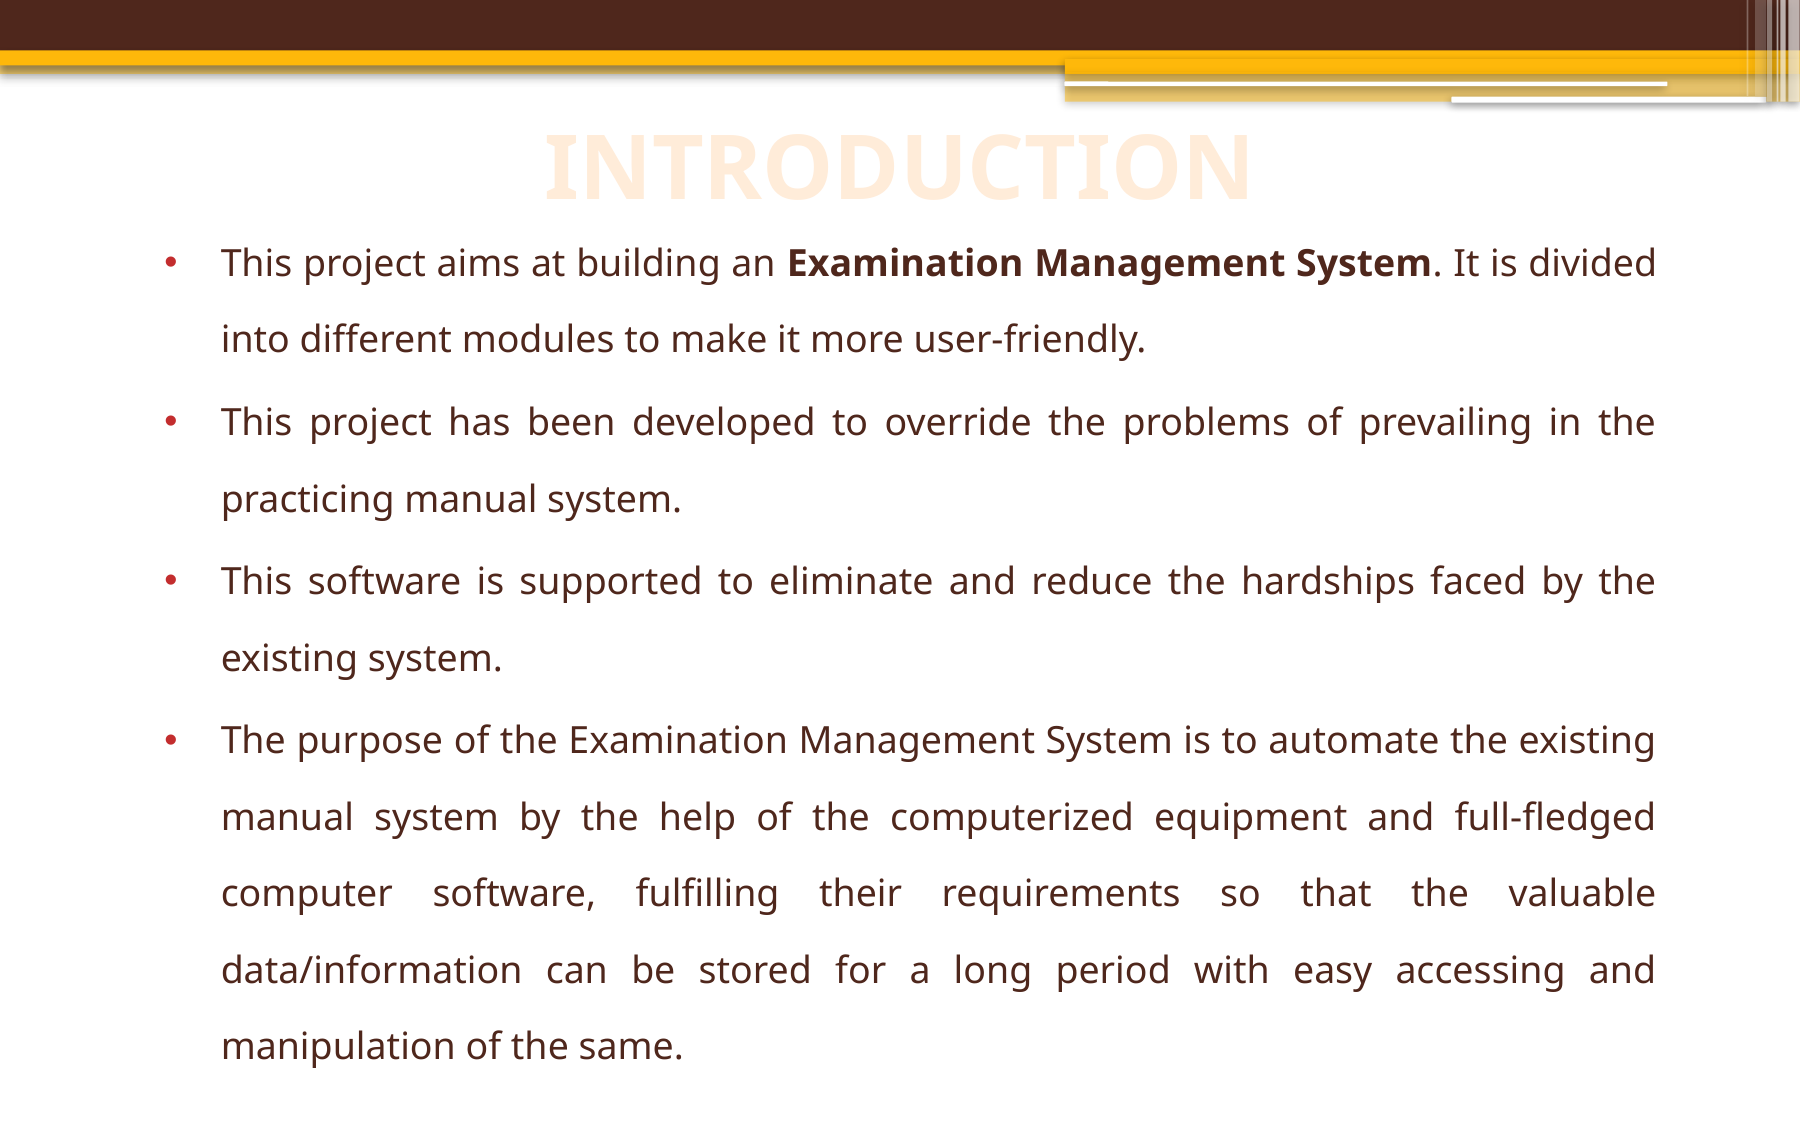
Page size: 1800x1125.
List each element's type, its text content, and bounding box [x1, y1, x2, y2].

list This project aims at building an Examination Management System. It is divided into different modules to make it more user-friendly. This project has been developed to override the problems of prevailing in the practicing manual system. This software is supported to eliminate and reduce the hardships faced by the existing system. The purpose of the Examination Management System is to automate the existing manual system by the help of the computerized equipment and full-fledged computer software, fulfilling their requirements so that the valuable data/information can be stored for a long period with easy accessing and manipulation of the same. [142, 200, 1673, 1013]
title INTRODUCTION [135, 1, 1665, 225]
